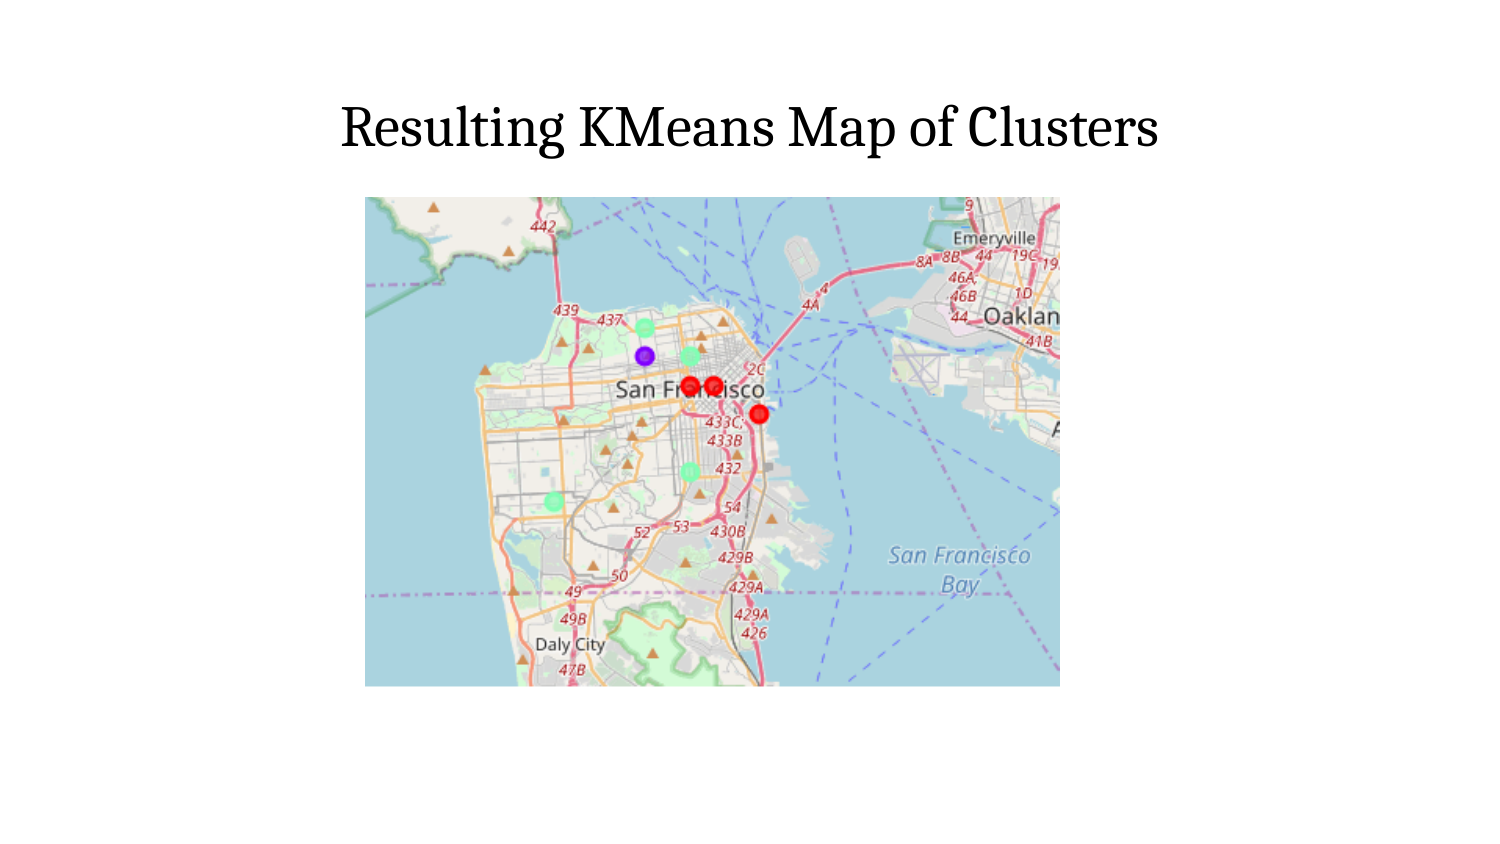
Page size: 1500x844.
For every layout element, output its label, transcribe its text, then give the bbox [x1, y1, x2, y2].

picture [365, 197, 1060, 694]
title Resulting KMeans Map of Clusters [51, 72, 1449, 167]
